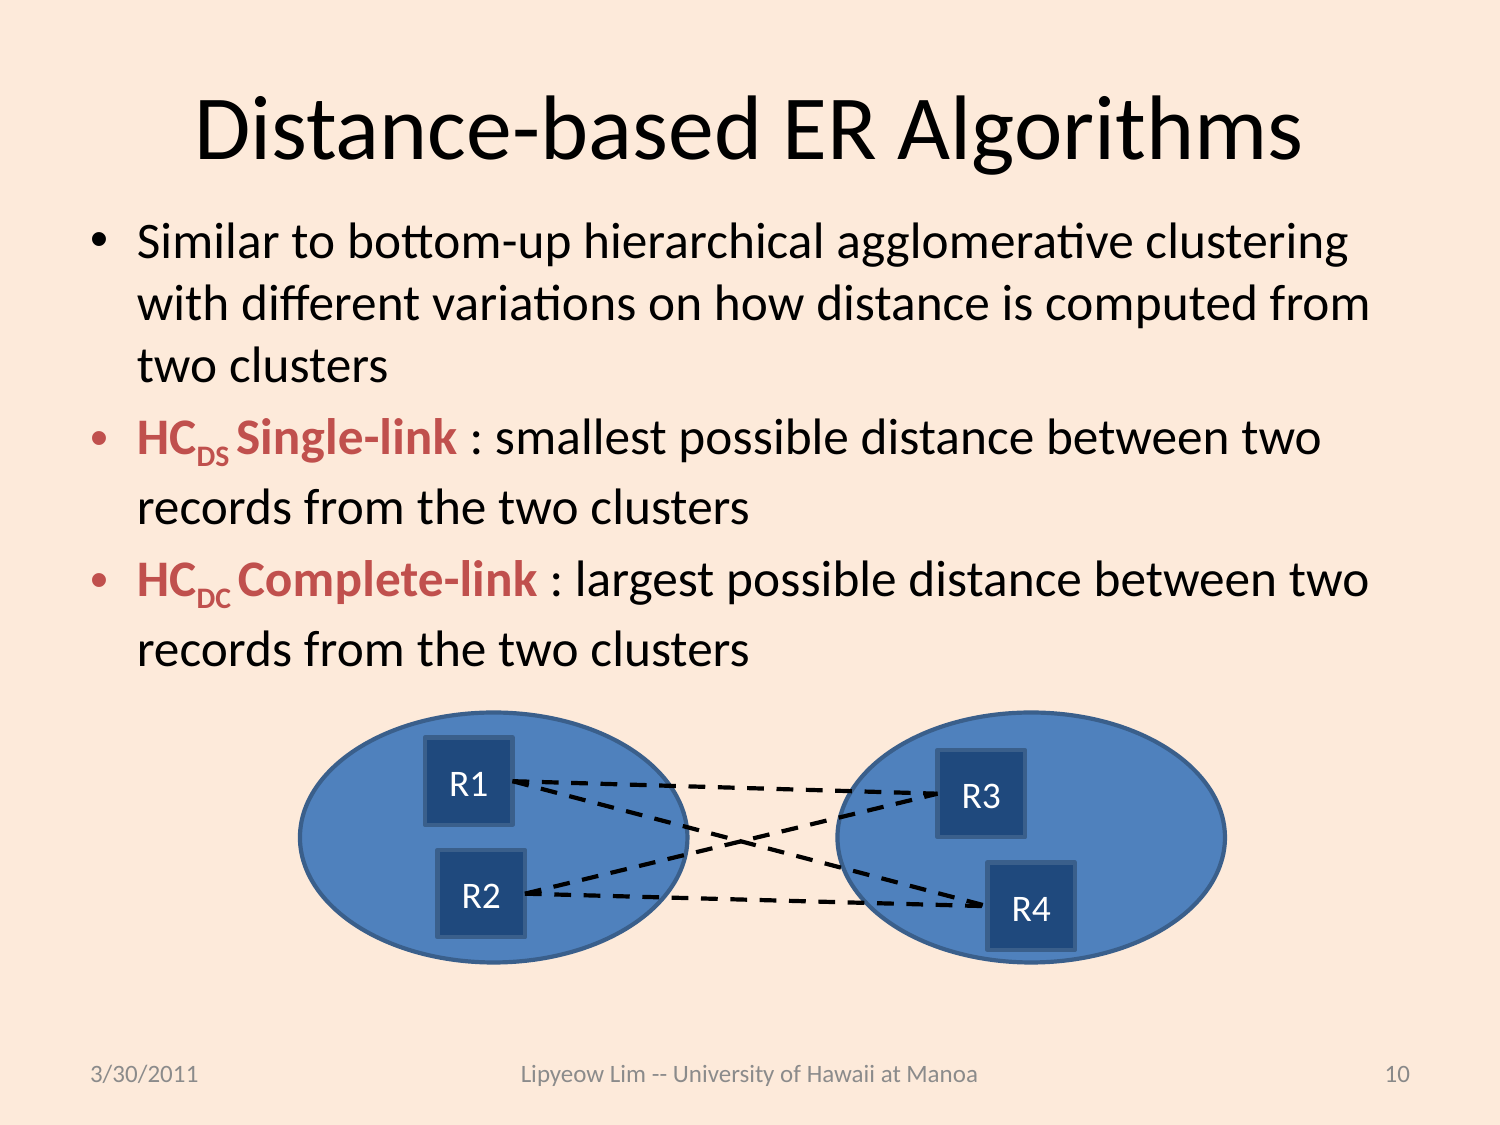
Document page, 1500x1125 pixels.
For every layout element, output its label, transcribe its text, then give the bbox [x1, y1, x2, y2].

list Similar to bottom-up hierarchical agglomerative clustering with different variations on how distance is computed from two clusters HCDS Single-link : smallest possible distance between two records from the two clusters HCDC Complete-link : largest possible distance between two records from the two clusters [74, 199, 1426, 688]
text_box R2 [435, 848, 527, 939]
text_box [858, 710, 1228, 965]
slide_number 10 [1074, 1042, 1425, 1103]
footer Lipyeow Lim -- University of Hawaii at Manoa [450, 1042, 1050, 1103]
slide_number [75, 1042, 425, 1103]
text_box R4 [985, 860, 1077, 952]
text_box R1 [423, 735, 515, 827]
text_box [512, 780, 988, 907]
text_box [297, 710, 667, 965]
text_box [524, 893, 988, 907]
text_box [524, 793, 938, 893]
title Distance-based ER Algorithms [74, 44, 1426, 199]
text_box R3 [935, 748, 1027, 839]
